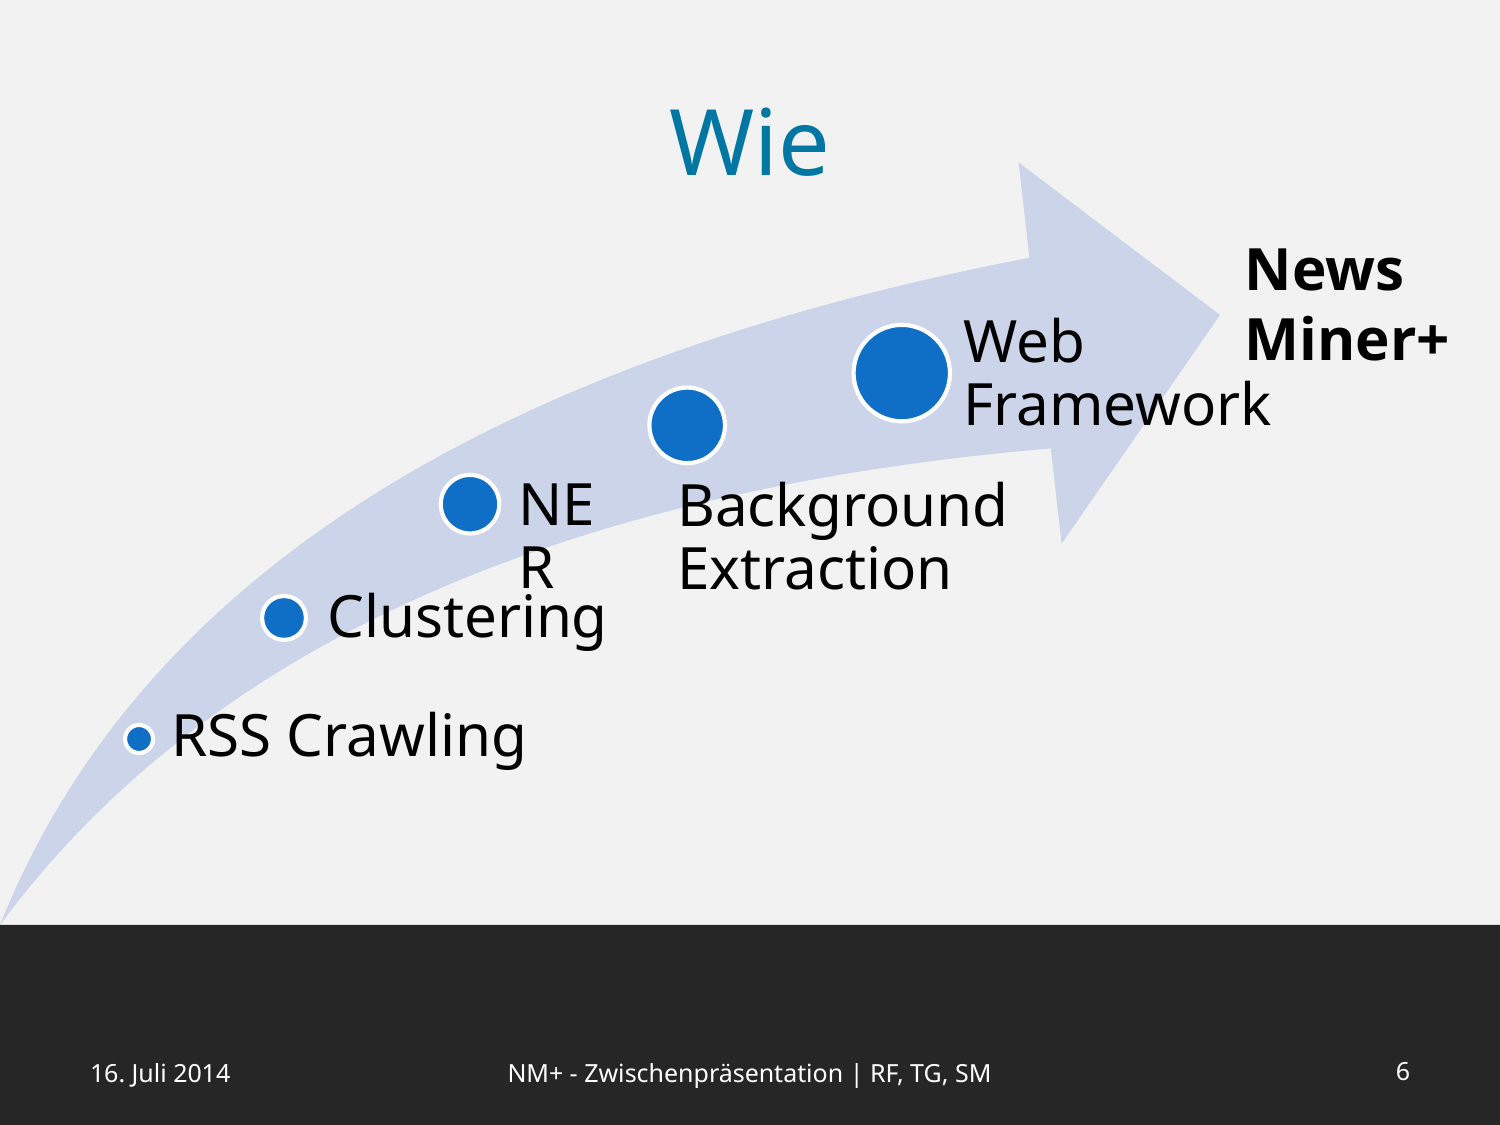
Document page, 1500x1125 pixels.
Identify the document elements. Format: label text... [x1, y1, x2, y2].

slide_number 6 [1074, 1042, 1425, 1103]
footer NM+ - Zwischenpräsentation | RF, TG, SM [450, 1042, 1050, 1103]
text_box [0, 162, 1500, 926]
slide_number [75, 1042, 425, 1103]
text_box Wie [74, 45, 1425, 160]
